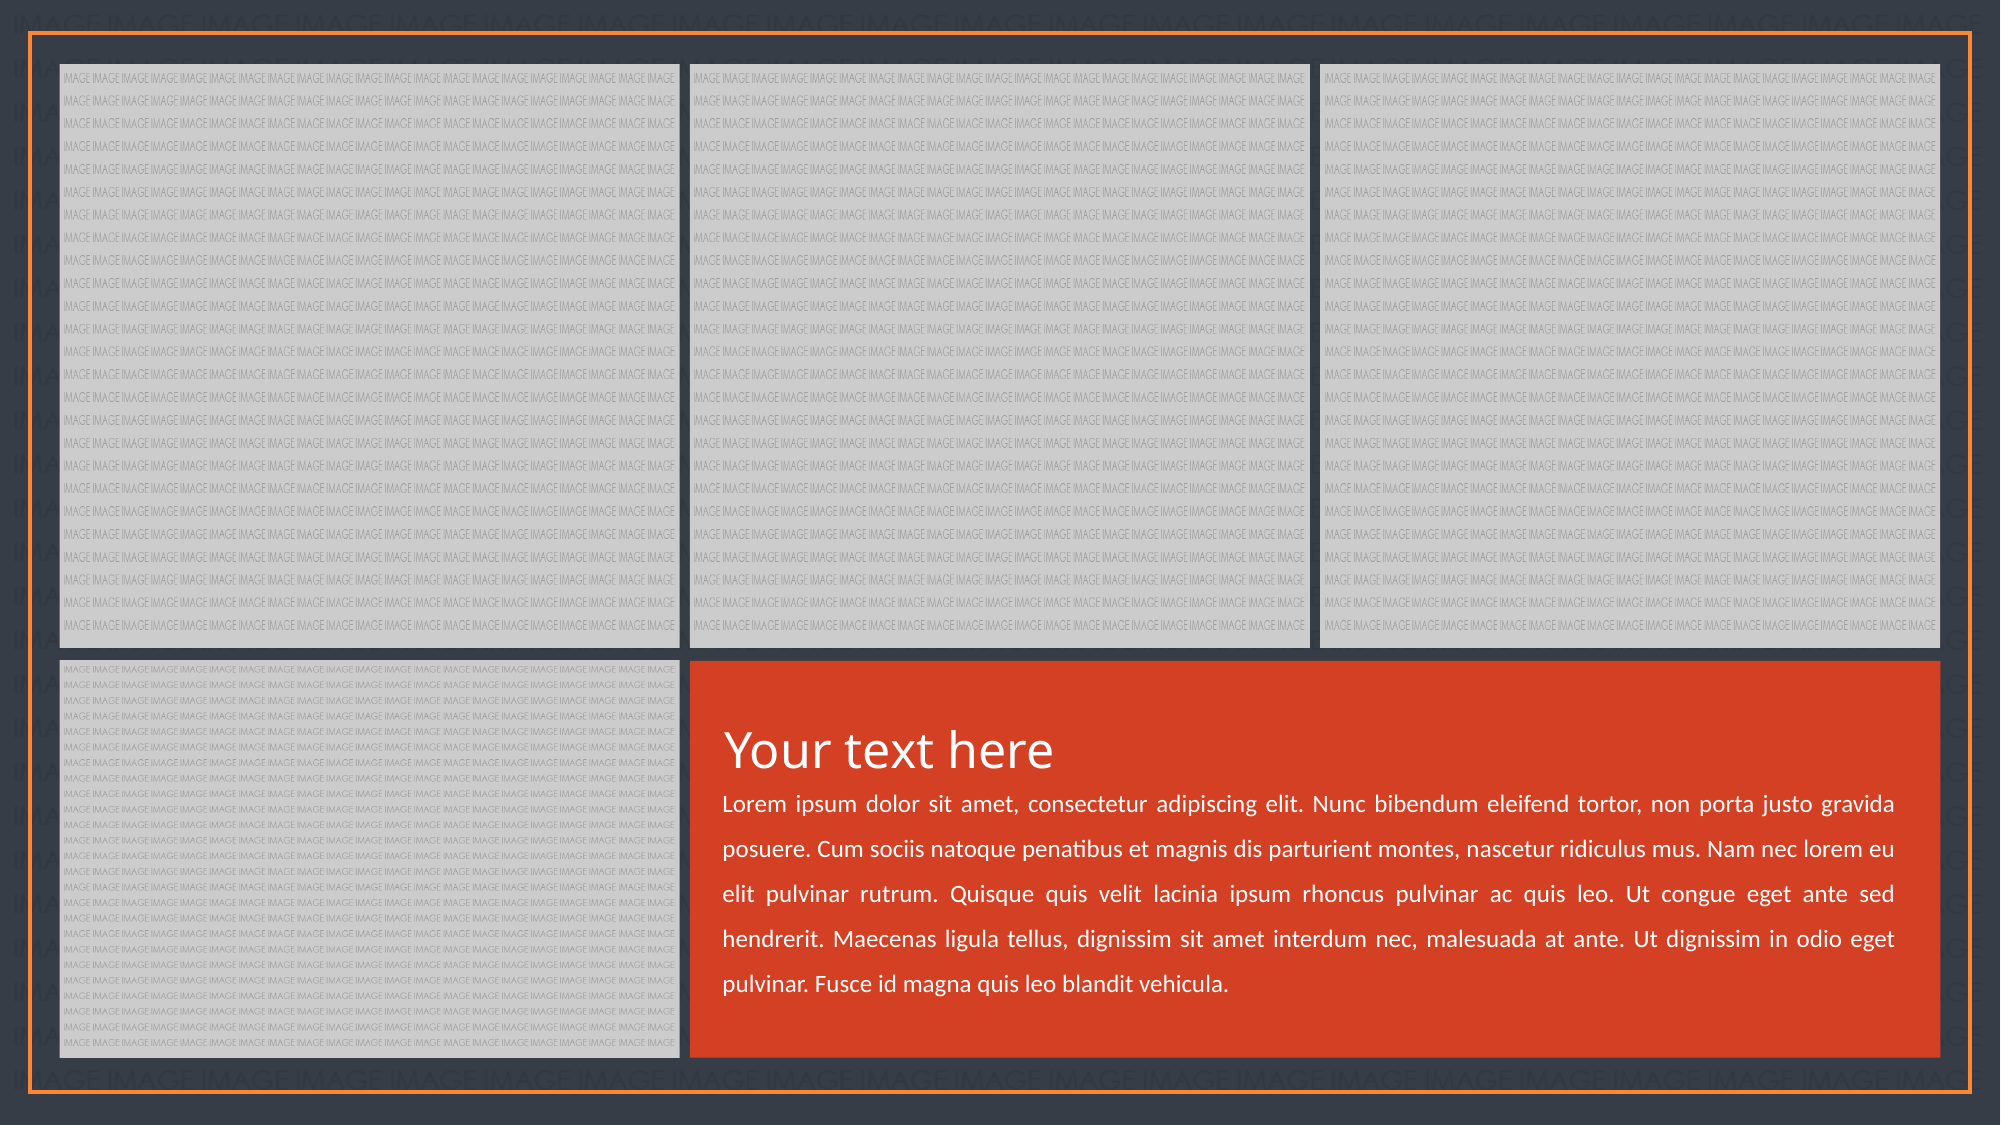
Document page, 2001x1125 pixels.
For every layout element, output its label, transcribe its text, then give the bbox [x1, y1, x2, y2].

text_box [0, 0, 2000, 1125]
text_box Your text here [709, 711, 1913, 786]
text_box [29, 32, 1971, 1093]
text_box [689, 660, 1941, 1059]
text_box [1319, 64, 1941, 648]
text_box Lorem ipsum dolor sit amet, consectetur adipiscing elit. Nunc bibendum eleifend tortor, non porta justo gravida posuere. Cum sociis natoque penatibus et magnis dis parturient montes, nascetur ridiculus mus. Nam nec lorem eu elit pulvinar rutrum. Quisque quis velit lacinia ipsum rhoncus pulvinar ac quis leo. Ut congue eget ante sed hendrerit. Maecenas ligula tellus, dignissim sit amet interdum nec, malesuada at ante. Ut dignissim in odio eget pulvinar. Fusce id magna quis leo blandit vehicula. [707, 765, 1913, 1005]
text_box [689, 64, 1311, 648]
text_box [59, 660, 681, 1059]
text_box [59, 64, 681, 648]
